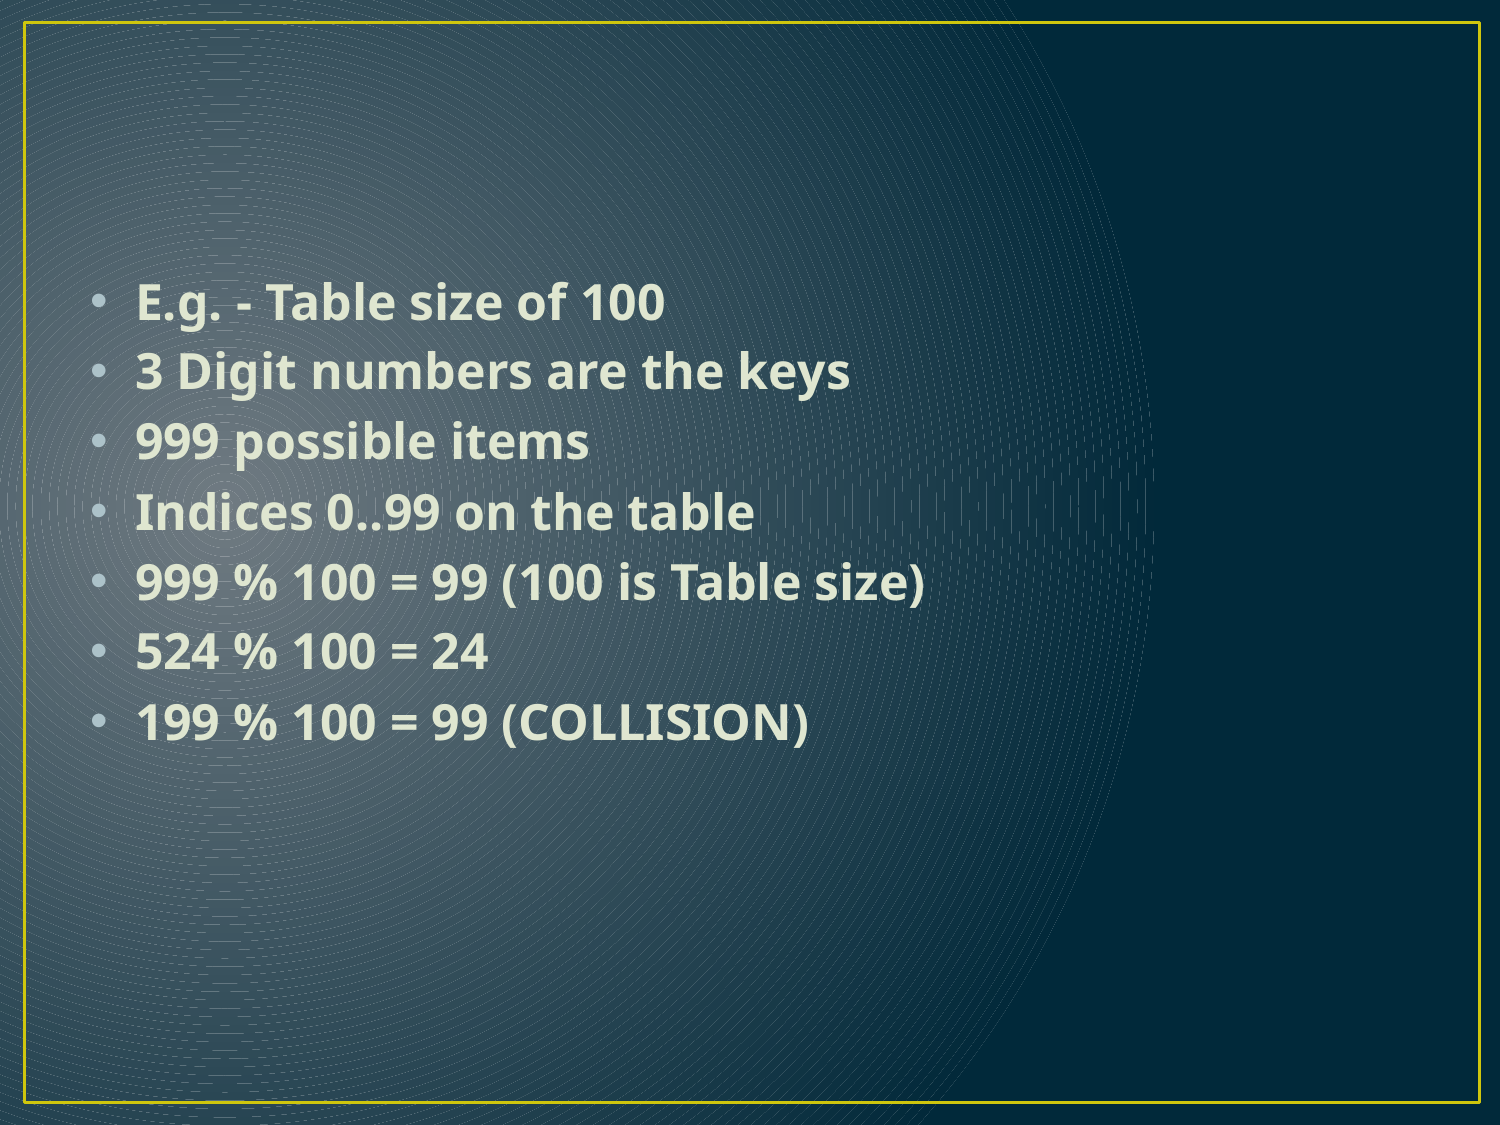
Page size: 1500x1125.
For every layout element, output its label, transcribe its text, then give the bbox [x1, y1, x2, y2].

list E.g. - Table size of 100 3 Digit numbers are the keys 999 possible items Indices 0..99 on the table 999 % 100 = 99 (100 is Table size) 524 % 100 = 24 199 % 100 = 99 (COLLISION) [75, 262, 1425, 1005]
